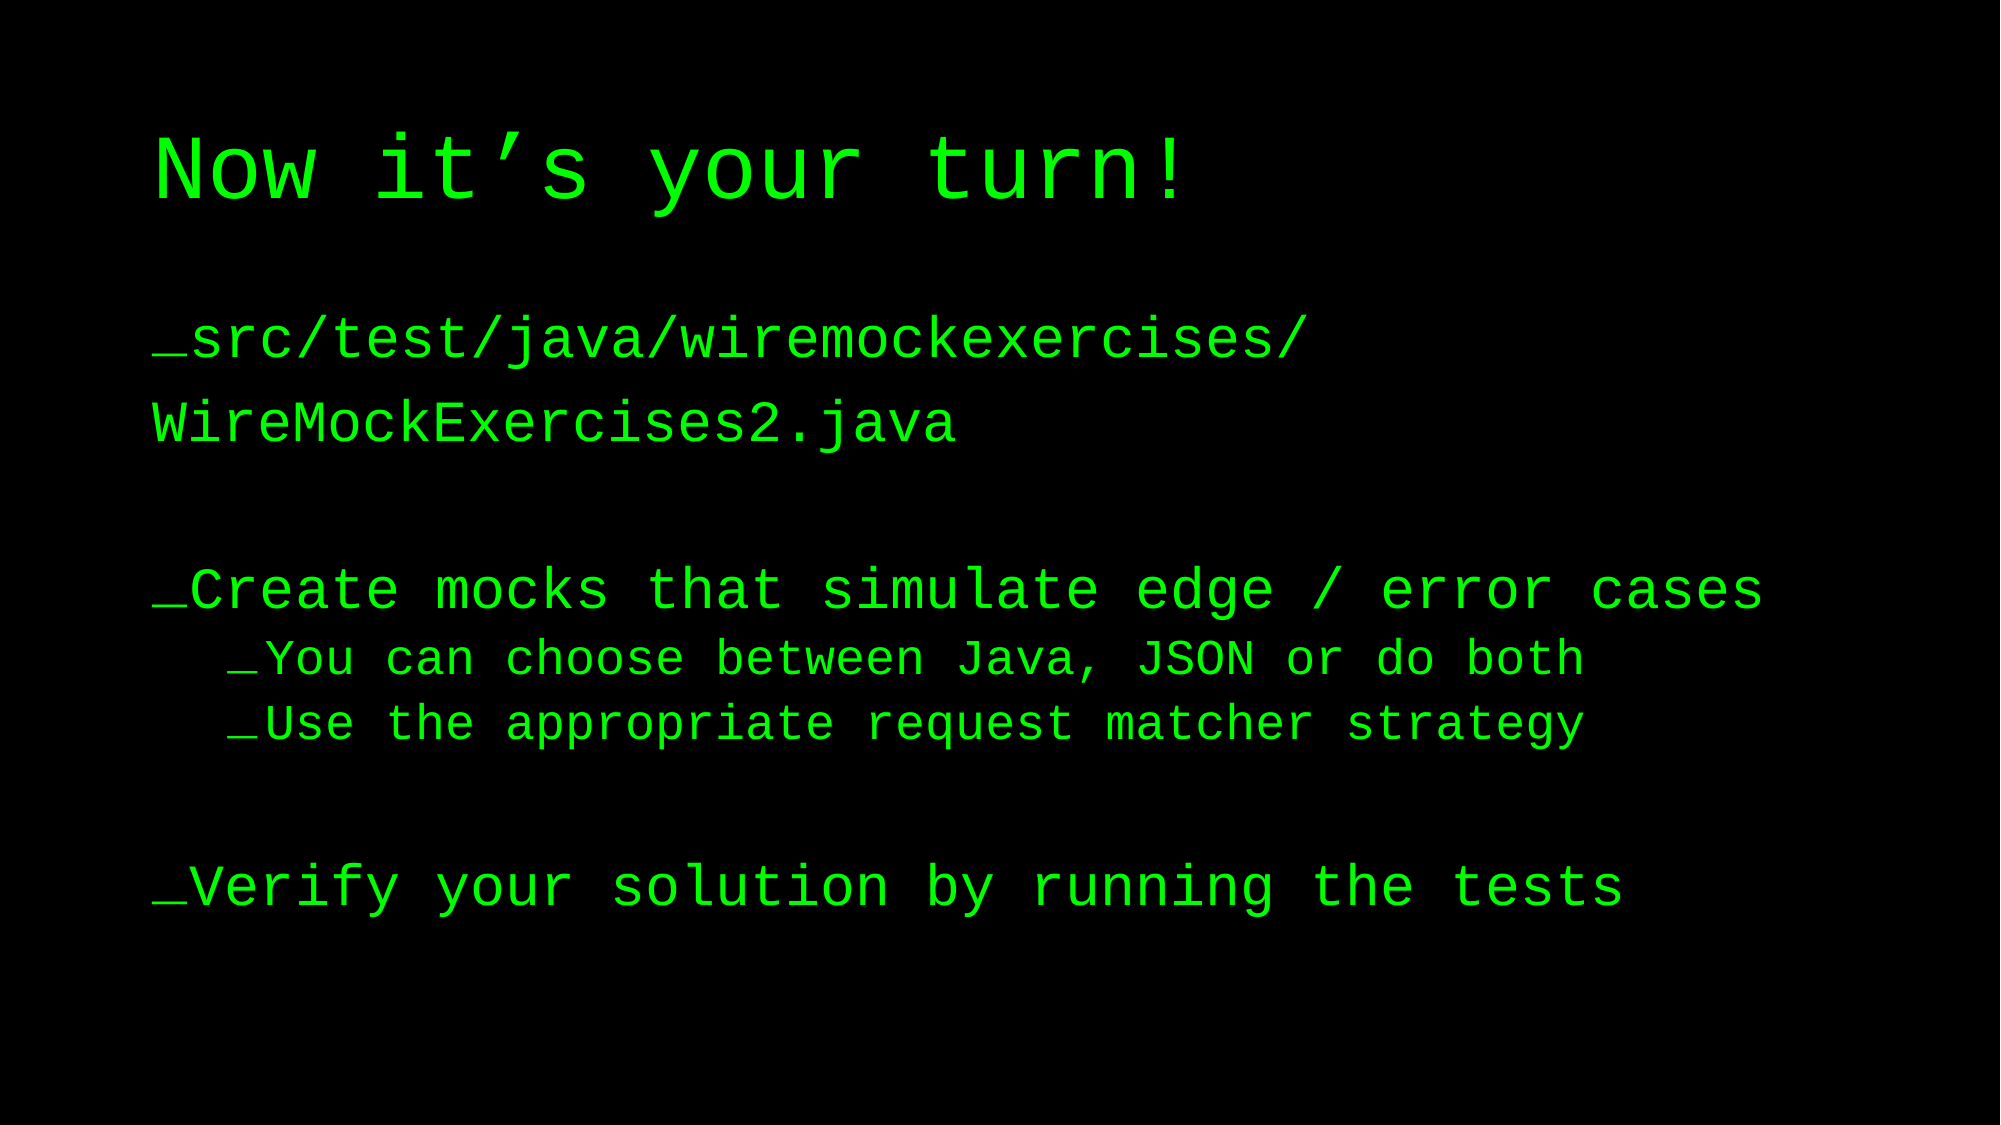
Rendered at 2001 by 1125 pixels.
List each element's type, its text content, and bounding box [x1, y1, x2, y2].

title Now it’s your turn! [137, 59, 1863, 278]
list src/test/java/wiremockexercises/ WireMockExercises2.java Create mocks that simulate edge / error cases You can choose between Java, JSON or do both Use the appropriate request matcher strategy Verify your solution by running the tests [137, 299, 1863, 1014]
